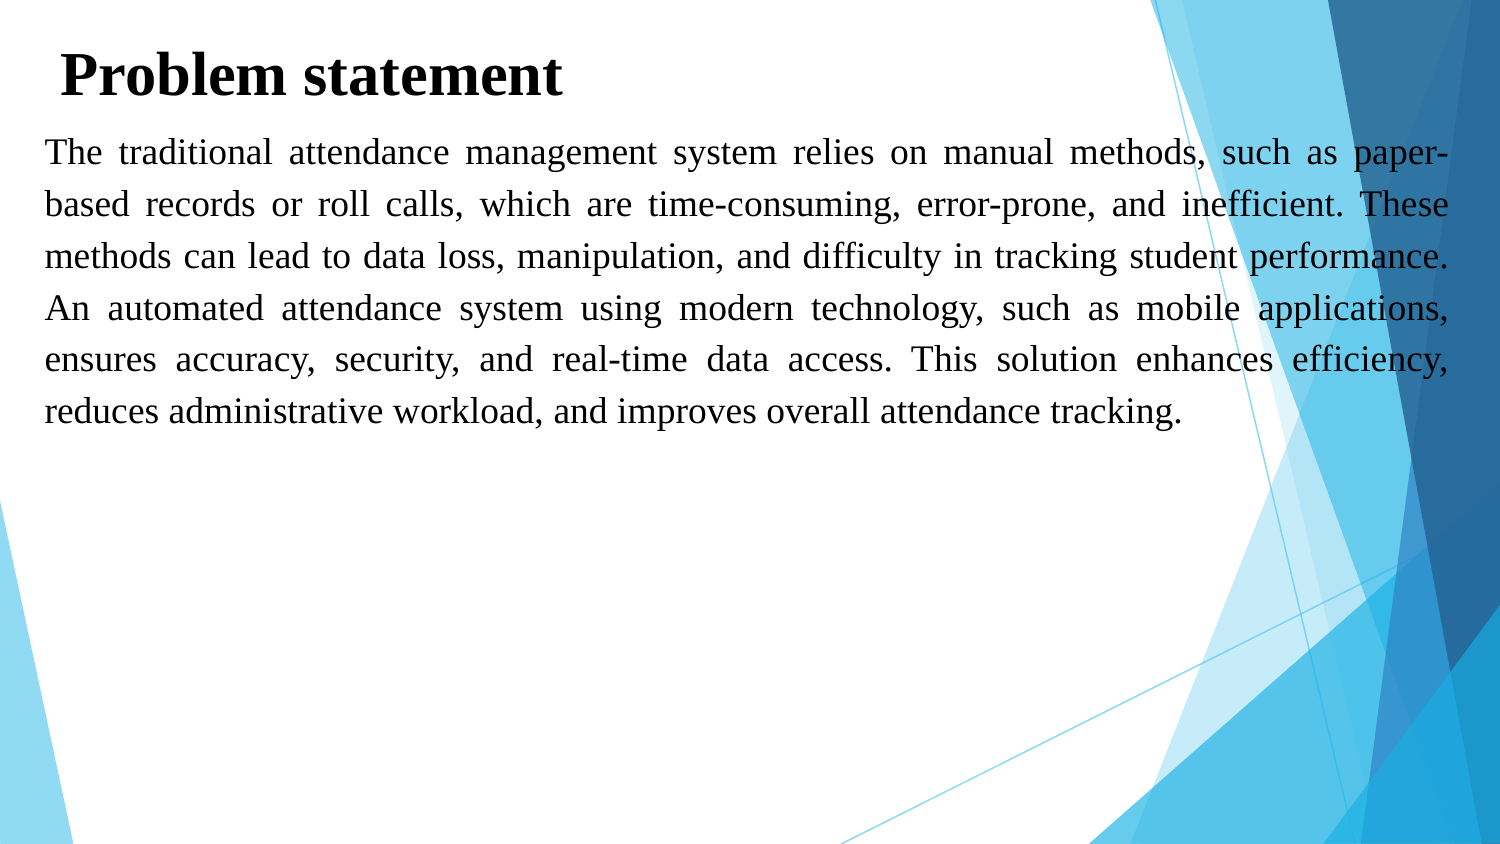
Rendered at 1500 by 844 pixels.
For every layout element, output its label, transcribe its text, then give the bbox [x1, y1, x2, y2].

title Problem statement [32, 27, 1142, 114]
list The traditional attendance management system relies on manual methods, such as paper-based records or roll calls, which are time-consuming, error-prone, and inefficient. These methods can lead to data loss, manipulation, and difficulty in tracking student performance. An automated attendance system using modern technology, such as mobile applications, ensures accuracy, security, and real-time data access. This solution enhances efficiency, reduces administrative workload, and improves overall attendance tracking. [32, 114, 1464, 794]
